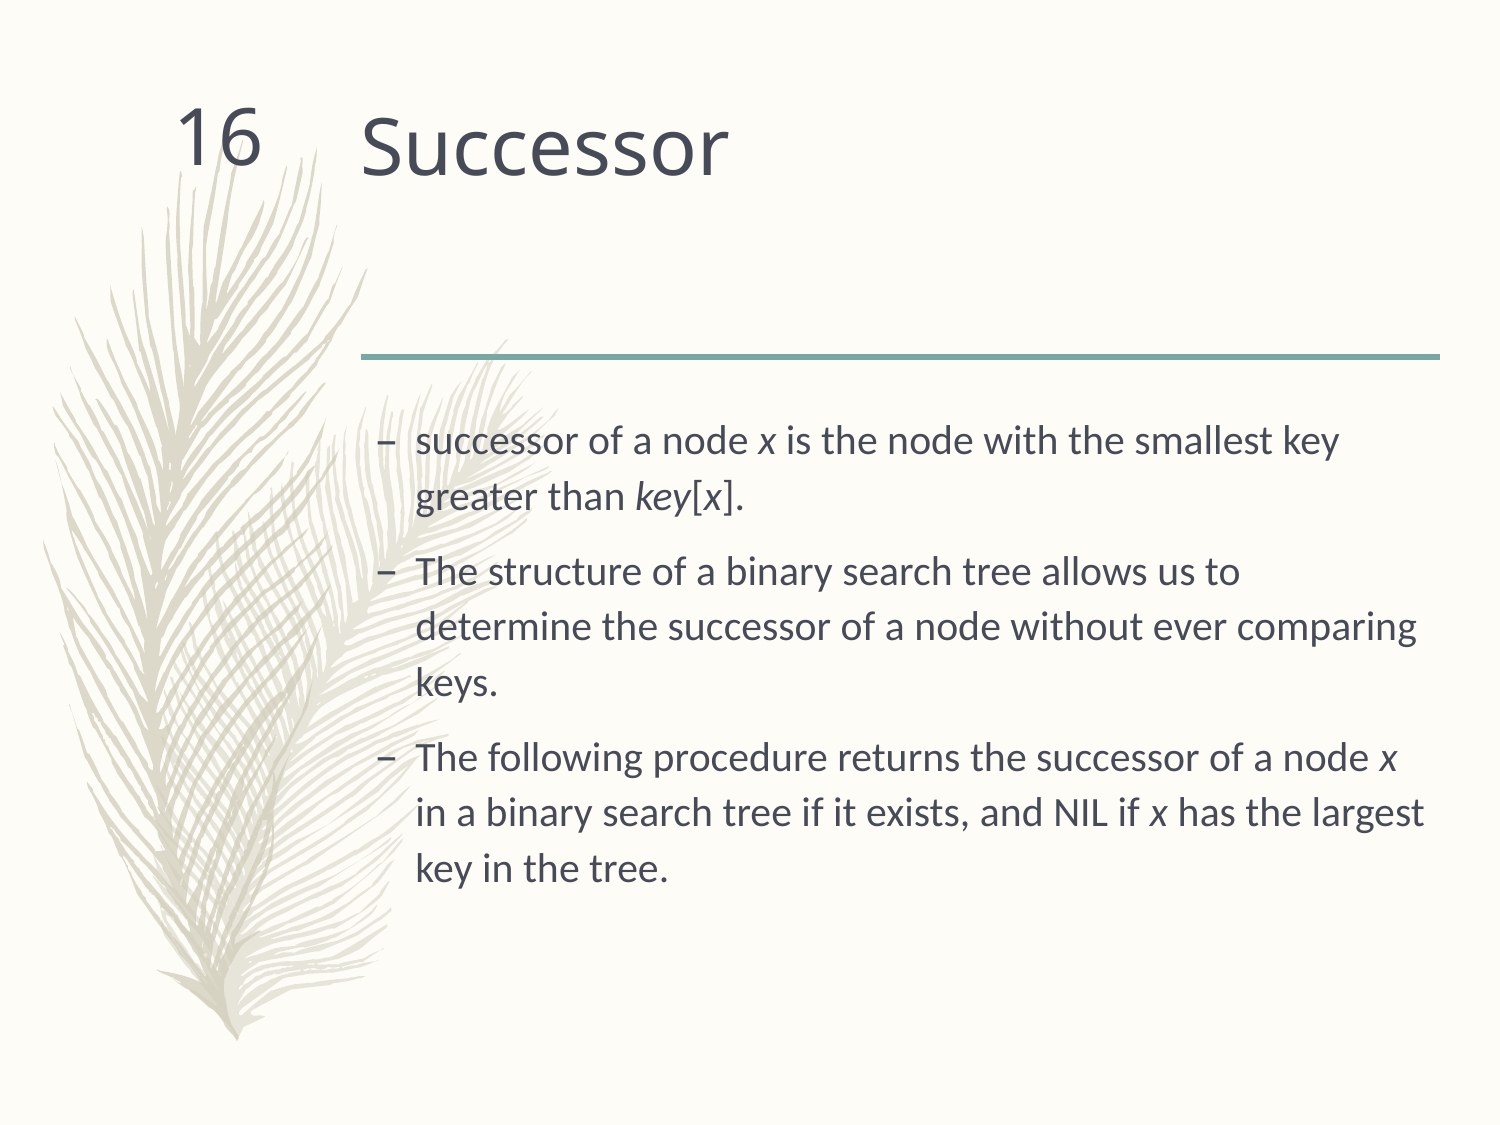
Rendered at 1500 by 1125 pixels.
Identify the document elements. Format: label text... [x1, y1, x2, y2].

title Successor [345, 93, 1440, 350]
slide_number 16 [46, 102, 279, 203]
list successor of a node x is the node with the smallest key greater than key[x]. The structure of a binary search tree allows us to determine the successor of a node without ever comparing keys. The following procedure returns the successor of a node x in a binary search tree if it exists, and NIL if x has the largest key in the tree. [360, 399, 1440, 999]
